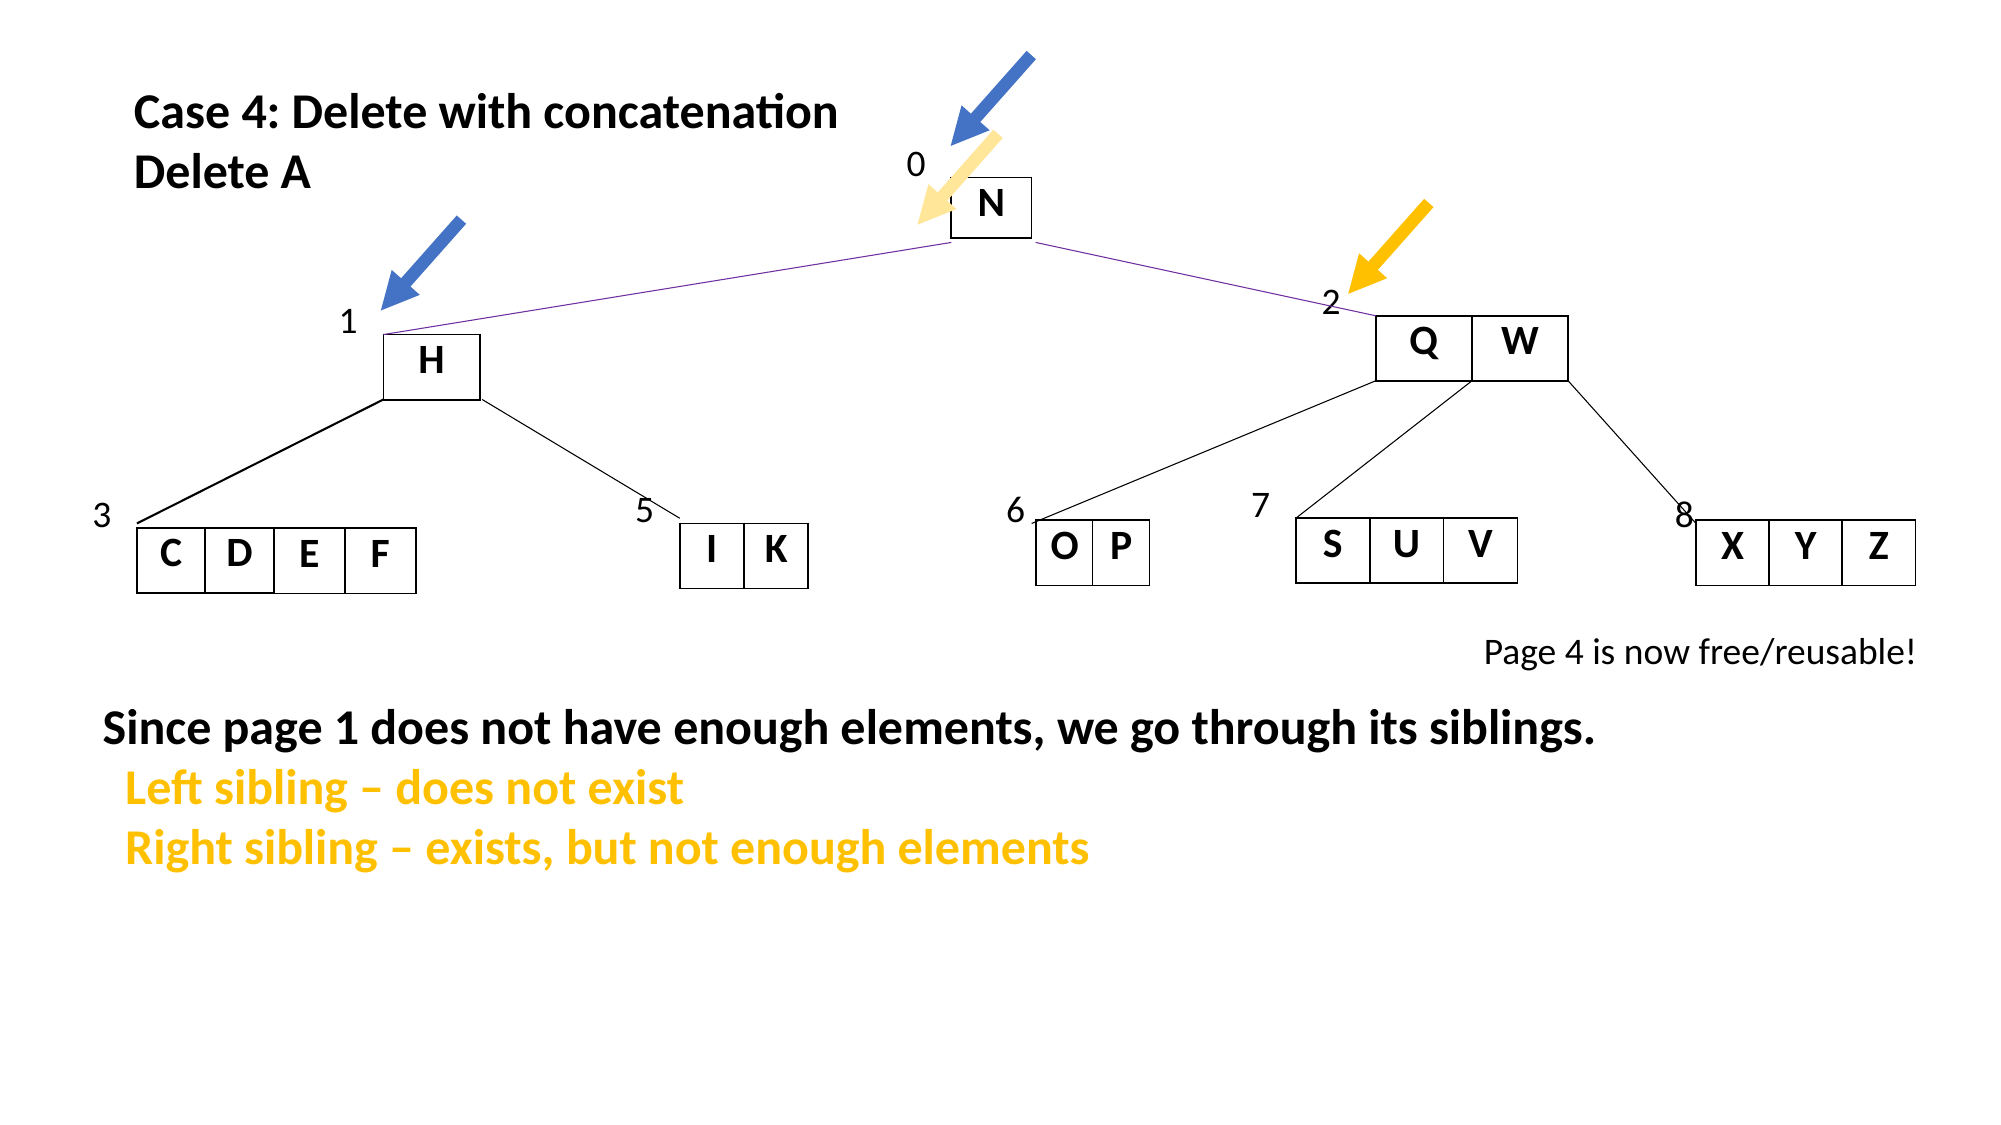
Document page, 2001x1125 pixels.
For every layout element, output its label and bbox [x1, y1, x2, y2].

text_box [77, 482, 127, 543]
table_header [1473, 317, 1567, 380]
table_header [1297, 524, 1369, 582]
table_header [952, 178, 1031, 237]
table_header [1037, 524, 1092, 585]
text_box [380, 219, 952, 335]
text_box [1468, 619, 1933, 680]
table_header [681, 524, 743, 588]
text_box [119, 70, 855, 206]
table_header [1377, 317, 1471, 380]
table_header [138, 529, 204, 592]
text_box [87, 687, 1613, 883]
table_header [1444, 519, 1517, 582]
text_box [482, 399, 680, 538]
table_header [1770, 521, 1841, 585]
table_header [1093, 524, 1149, 585]
table_header [206, 529, 273, 592]
text_box [136, 399, 384, 524]
text_box [323, 288, 373, 349]
table_header [384, 335, 479, 399]
table_header [346, 529, 415, 593]
text_box [1035, 202, 1429, 330]
table_header [745, 524, 807, 588]
table_header [1371, 519, 1443, 582]
table_header [1697, 521, 1768, 585]
table_header [275, 529, 344, 593]
text_box [891, 55, 1032, 225]
text_box [1568, 380, 1701, 542]
table_header [1843, 521, 1915, 585]
text_box [991, 380, 1472, 537]
